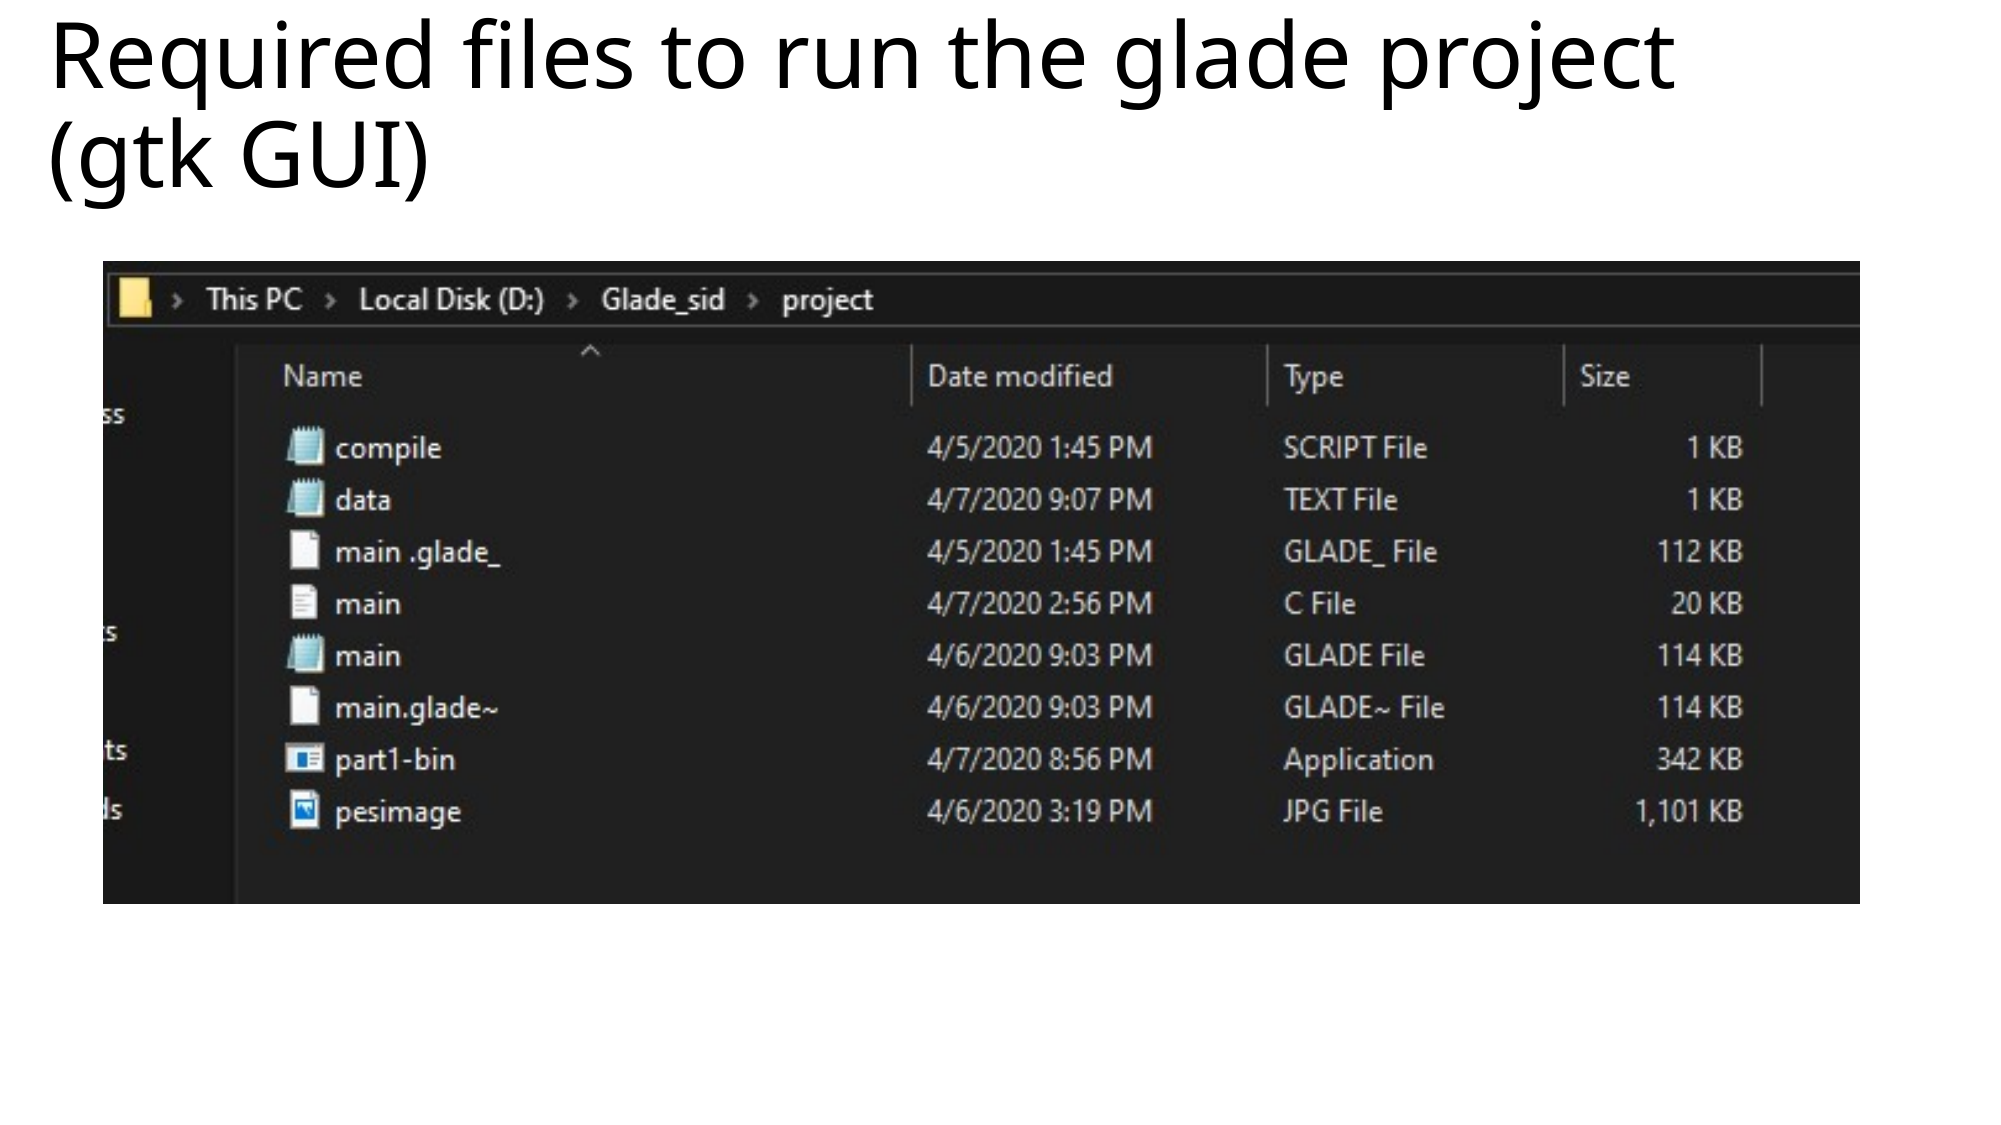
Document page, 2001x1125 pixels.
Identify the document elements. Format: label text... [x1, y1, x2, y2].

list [103, 261, 1860, 904]
title Required files to run the glade project (gtk GUI) [33, 0, 1841, 218]
